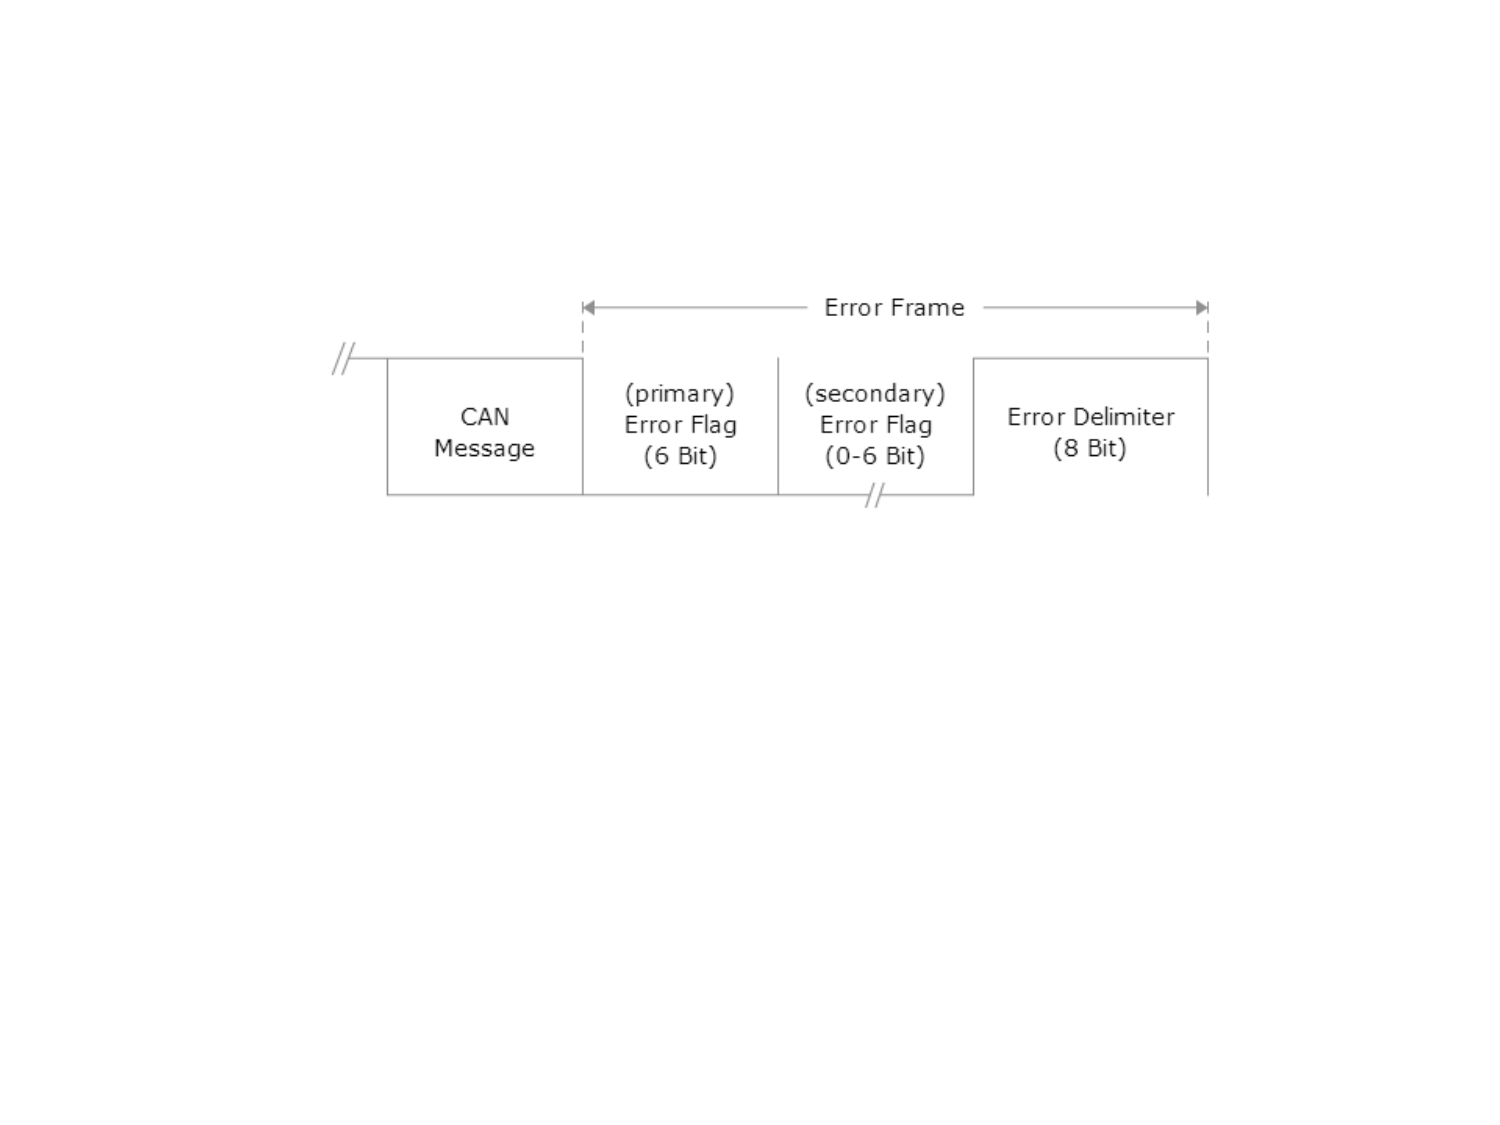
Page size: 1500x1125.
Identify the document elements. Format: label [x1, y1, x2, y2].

picture [324, 290, 1219, 513]
